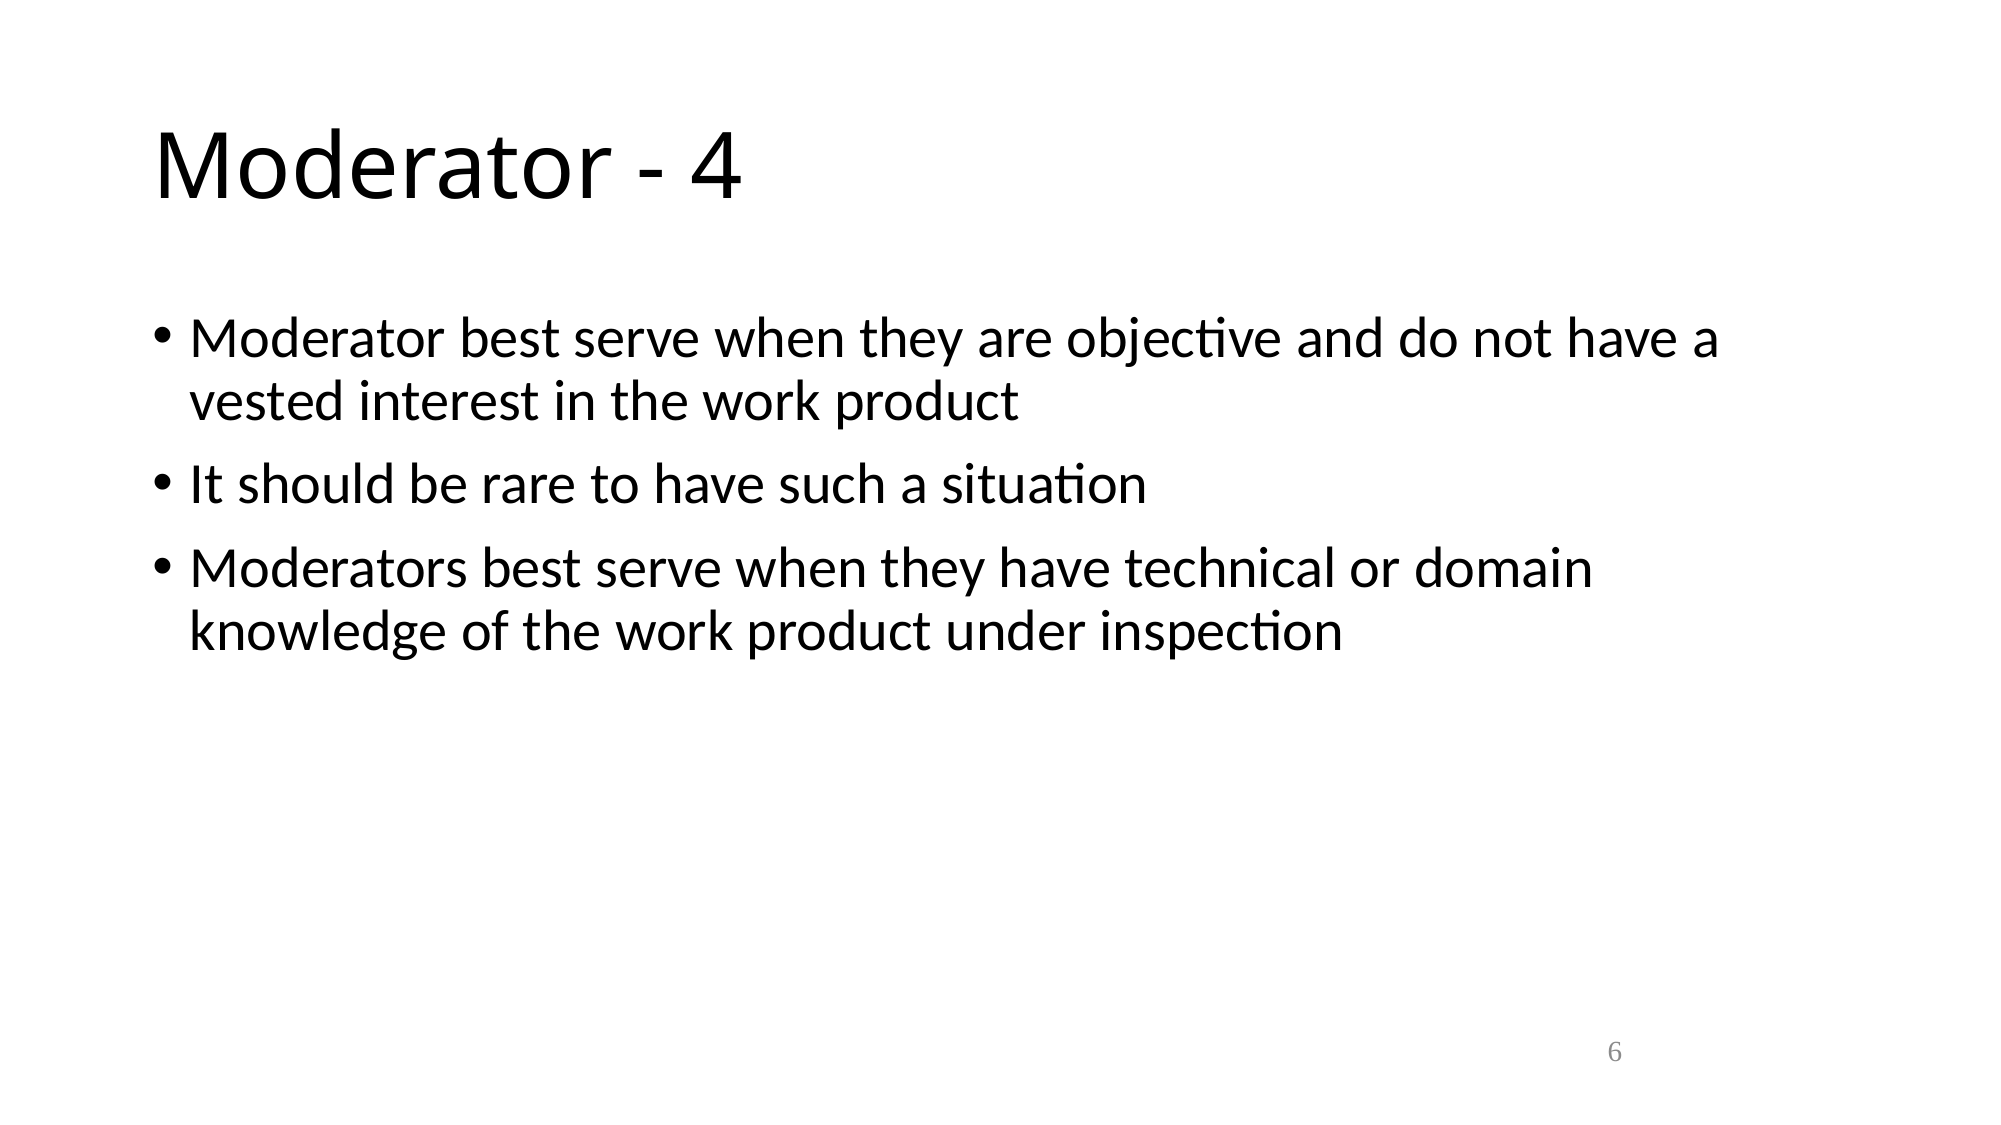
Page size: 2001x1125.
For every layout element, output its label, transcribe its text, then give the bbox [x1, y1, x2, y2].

slide_number 6 [1325, 1025, 1638, 1100]
title Moderator - 4 [137, 59, 1863, 278]
list Moderator best serve when they are objective and do not have a vested interest in the work product It should be rare to have such a situation Moderators best serve when they have technical or domain knowledge of the work product under inspection [137, 299, 1863, 1014]
